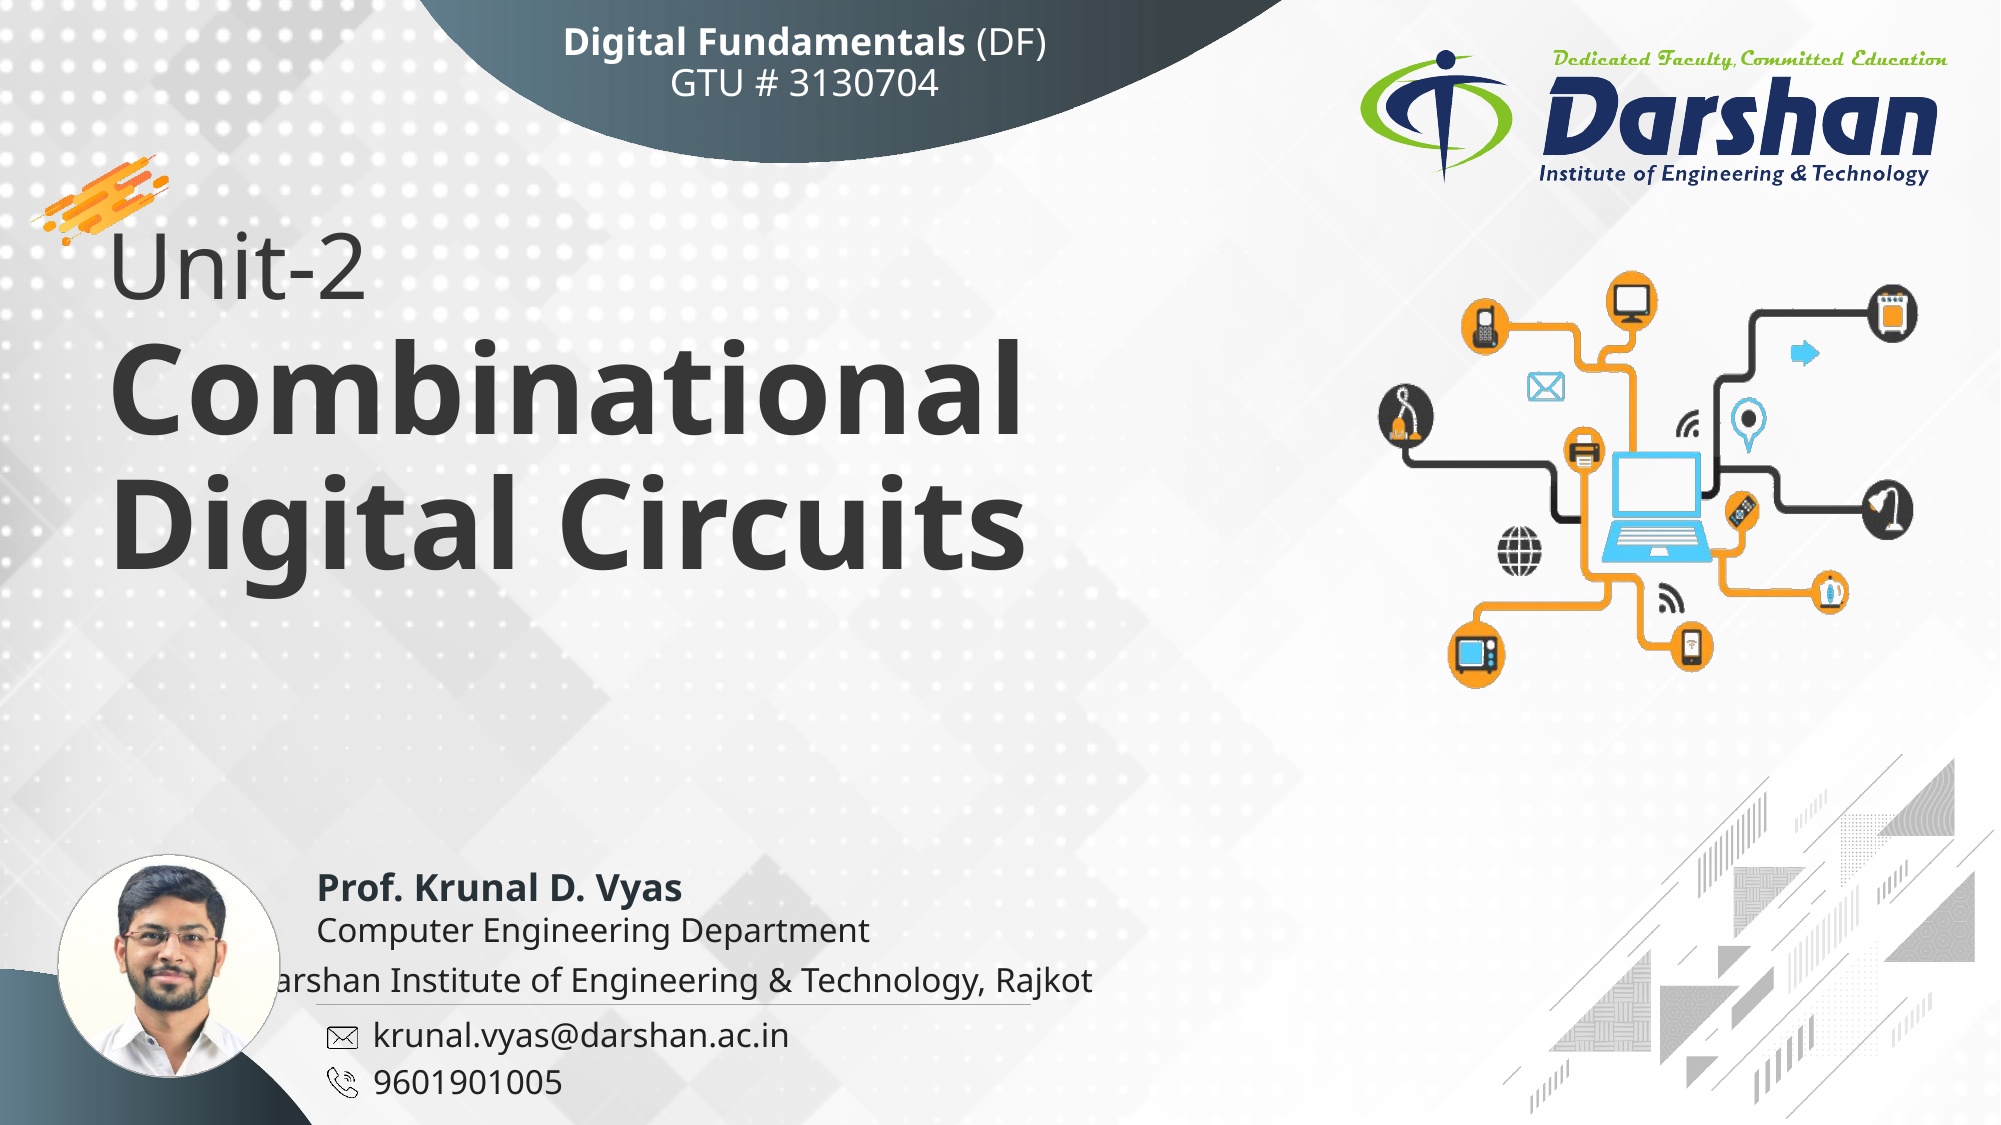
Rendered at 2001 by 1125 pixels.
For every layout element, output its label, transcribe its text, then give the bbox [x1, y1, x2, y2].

title Unit-2 Combinational Digital Circuits [91, 184, 1246, 608]
picture [1176, 250, 2001, 721]
picture [10, 137, 189, 265]
list krunal.vyas@darshan.ac.in [357, 1013, 971, 1061]
picture [1360, 50, 1948, 186]
picture [327, 1067, 358, 1098]
list Prof. Krunal D. Vyas [301, 865, 1217, 913]
picture [327, 1022, 357, 1053]
picture [57, 854, 280, 1077]
list 9601901005 [358, 1059, 972, 1108]
list Digital Fundamentals (DF) GTU # 3130704 [423, 3, 1186, 124]
list Computer Engineering Department [301, 913, 915, 956]
